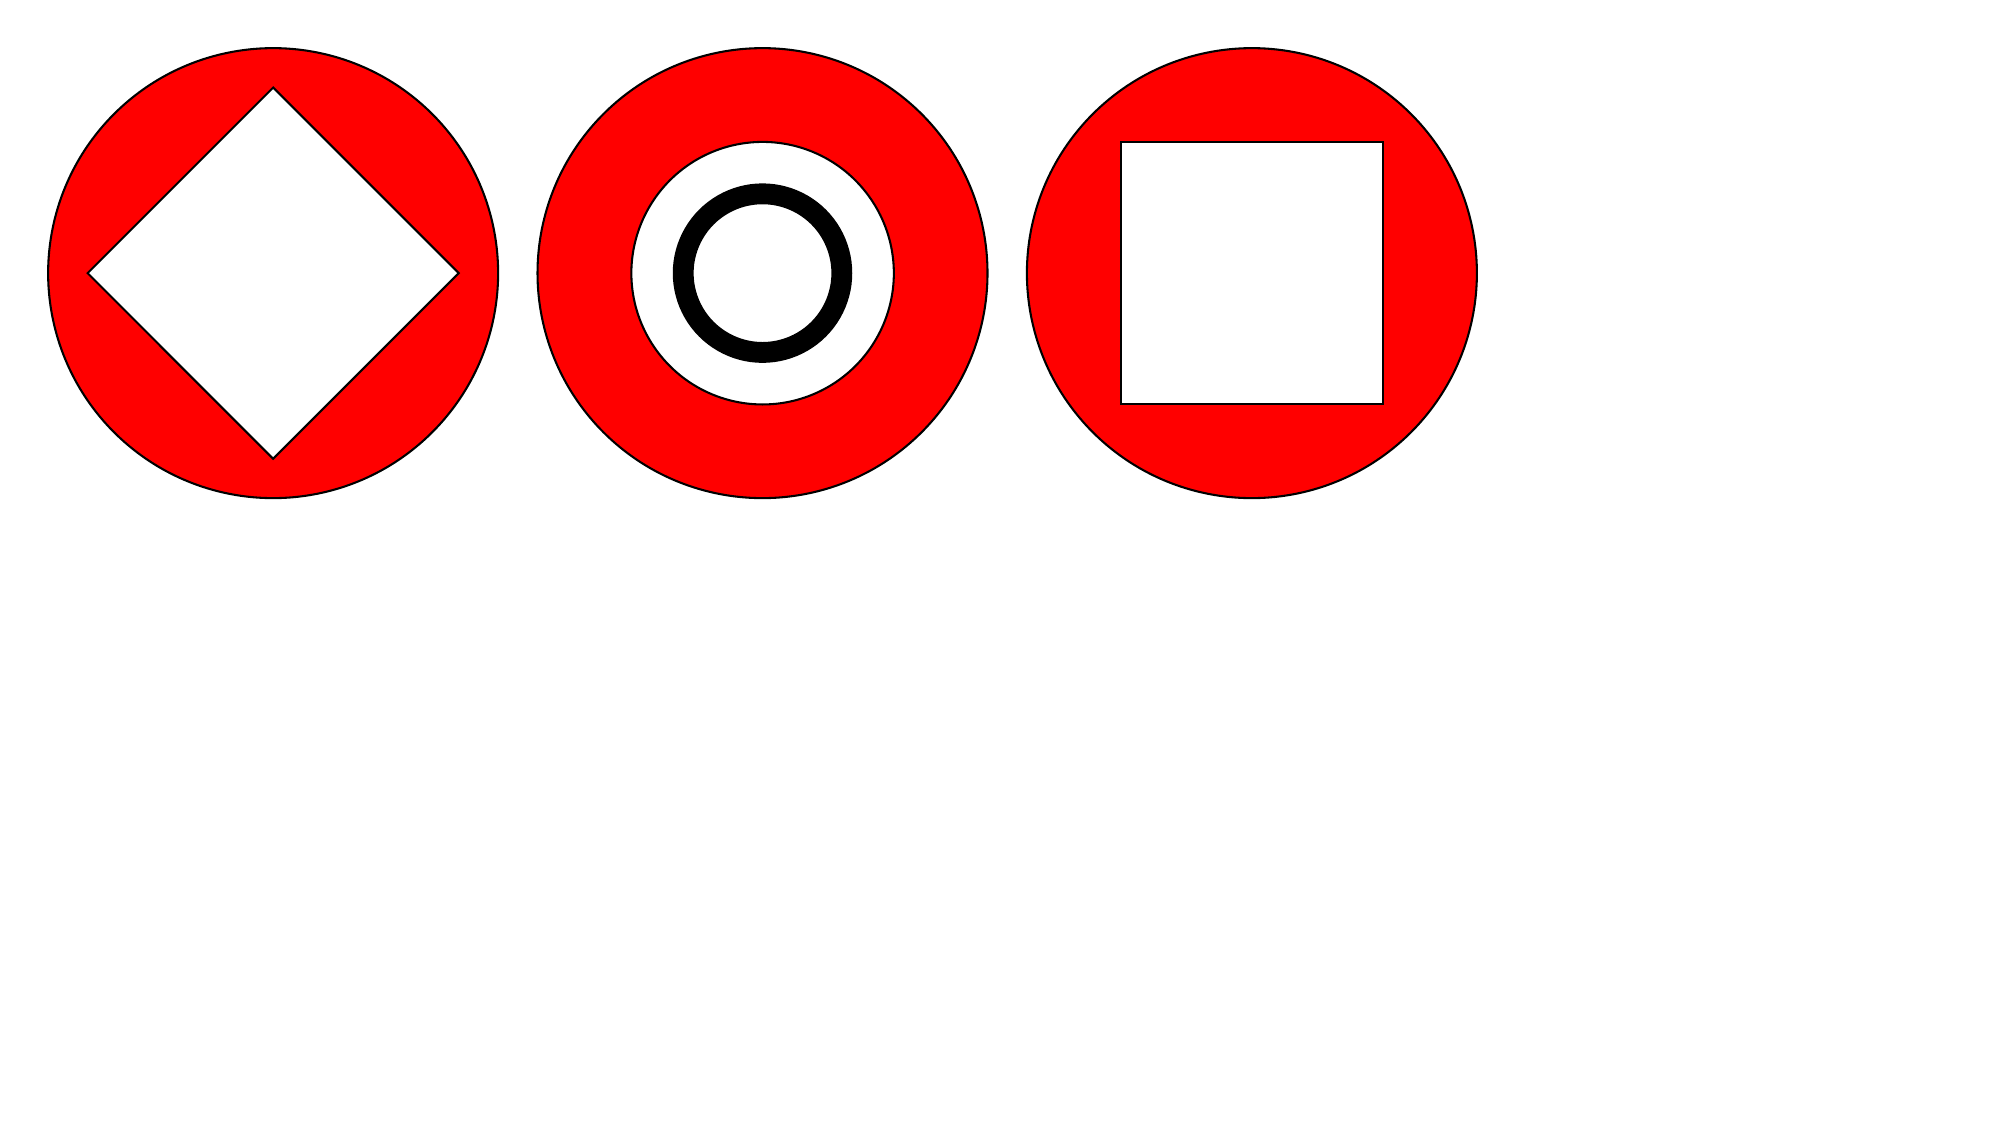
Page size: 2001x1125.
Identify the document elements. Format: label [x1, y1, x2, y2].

text_box [1025, 47, 1478, 500]
text_box [47, 47, 500, 500]
text_box [1120, 141, 1384, 405]
text_box [537, 48, 988, 499]
text_box [86, 86, 461, 461]
